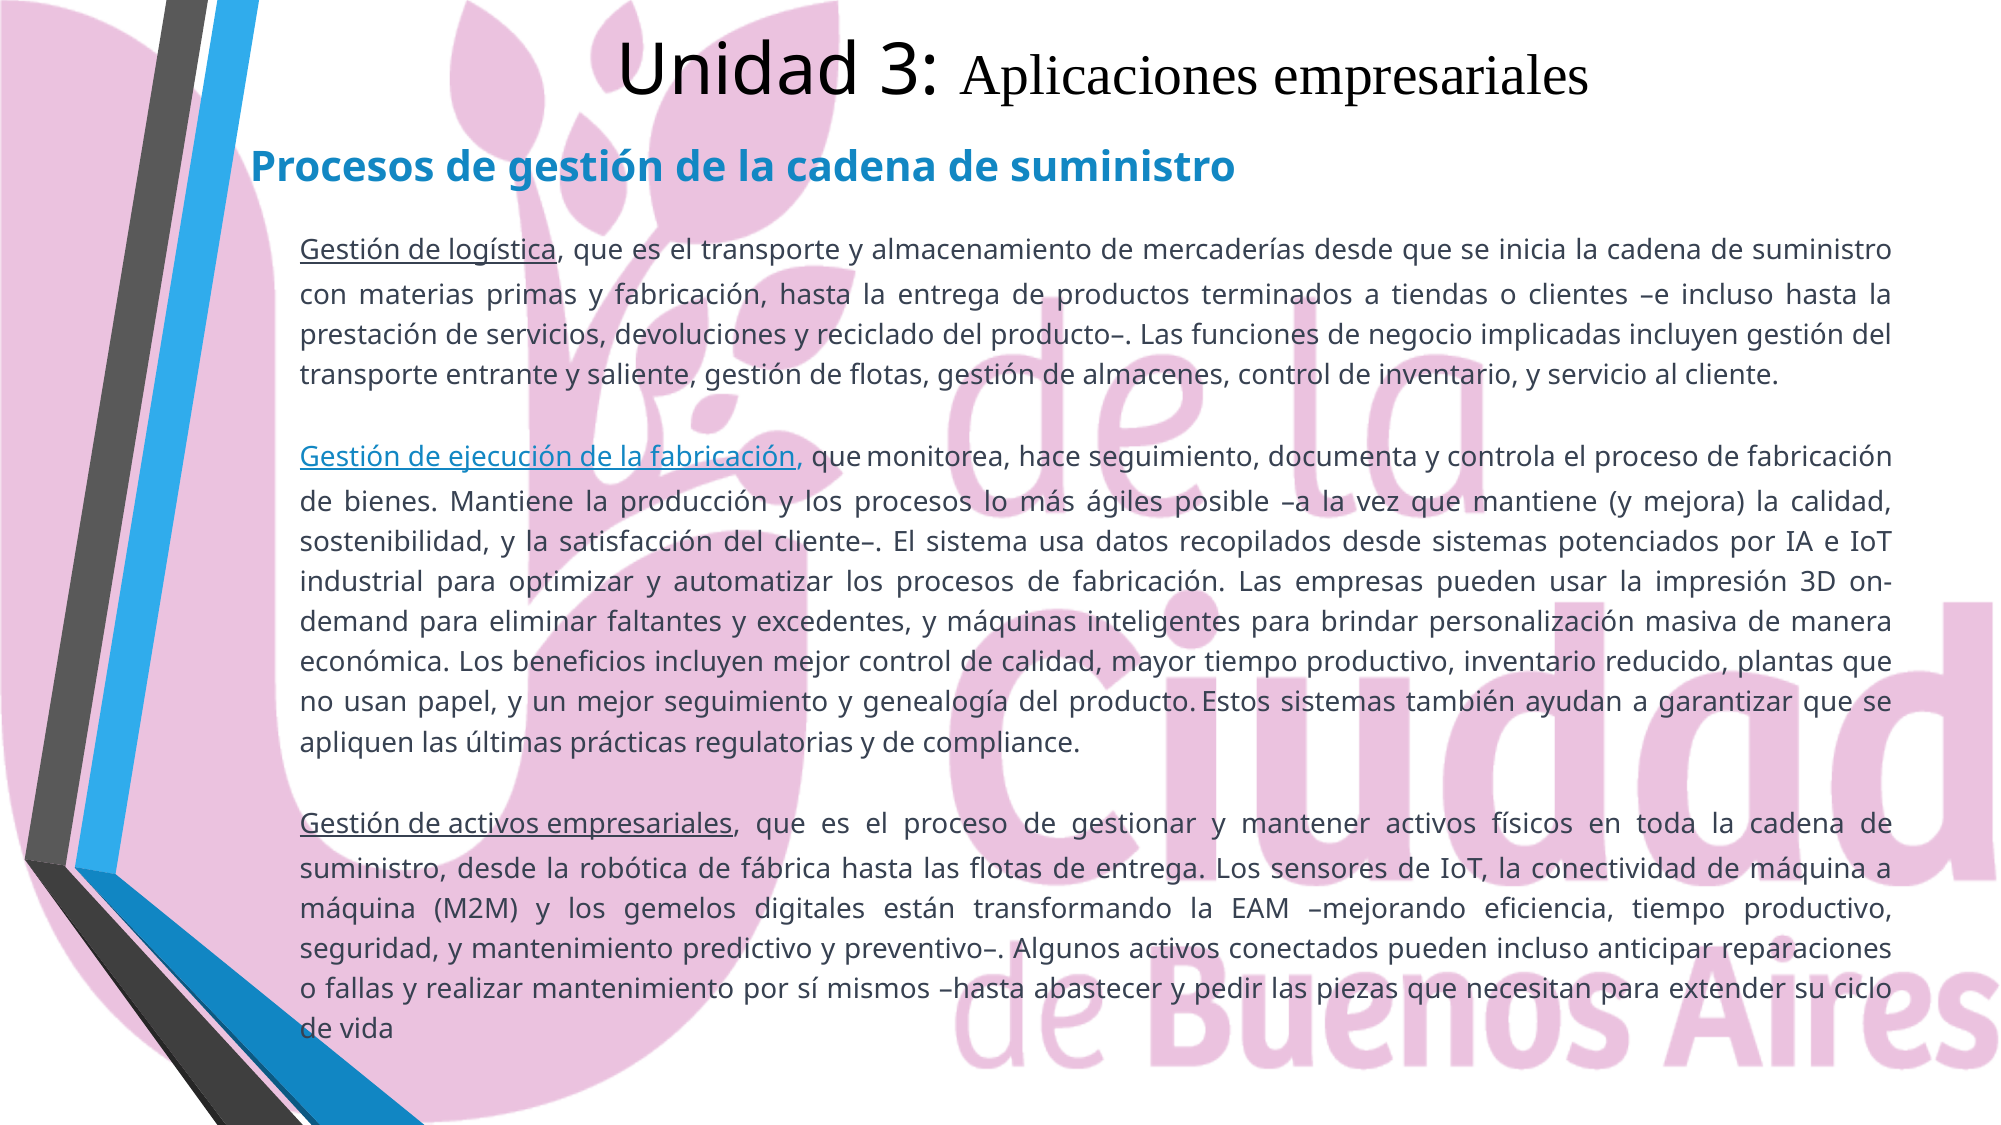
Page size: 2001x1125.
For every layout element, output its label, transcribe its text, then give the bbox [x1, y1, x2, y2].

list Procesos de gestión de la cadena de suministro Gestión de logística, que es el transporte y almacenamiento de mercaderías desde que se inicia la cadena de suministro con materias primas y fabricación, hasta la entrega de productos terminados a tiendas o clientes –e incluso hasta la prestación de servicios, devoluciones y reciclado del producto–. Las funciones de negocio implicadas incluyen gestión del transporte entrante y saliente, gestión de flotas, gestión de almacenes, control de inventario, y servicio al cliente. Gestión de ejecución de la fabricación, que monitorea, hace seguimiento, documenta y controla el proceso de fabricación de bienes. Mantiene la producción y los procesos lo más ágiles posible –a la vez que mantiene (y mejora) la calidad, sostenibilidad, y la satisfacción del cliente–. El sistema usa datos recopilados desde sistemas potenciados por IA e IoT industrial para optimizar y automatizar los procesos de fabricación. Las empresas pueden usar la impresión 3D on-demand para eliminar faltantes y excedentes, y máquinas inteligentes para brindar personalización masiva de manera económica. Los beneficios incluyen mejor control de calidad, mayor tiempo productivo, inventario reducido, plantas que no usan papel, y un mejor seguimiento y genealogía del producto. Estos sistemas también ayudan a garantizar que se apliquen las últimas prácticas regulatorias y de compliance. Gestión de activos empresariales, que es el proceso de gestionar y mantener activos físicos en toda la cadena de suministro, desde la robótica de fábrica hasta las flotas de entrega. Los sensores de IoT, la conectividad de máquina a máquina (M2M) y los gemelos digitales están transformando la EAM –mejorando eficiencia, tiempo productivo, seguridad, y mantenimiento predictivo y preventivo–. Algunos activos conectados pueden incluso anticipar reparaciones o fallas y realizar mantenimiento por sí mismos –hasta abastecer y pedir las piezas que necesitan para extender su ciclo de vida [221, 128, 1909, 1056]
title Unidad 3: Aplicaciones empresariales [243, 15, 1887, 117]
